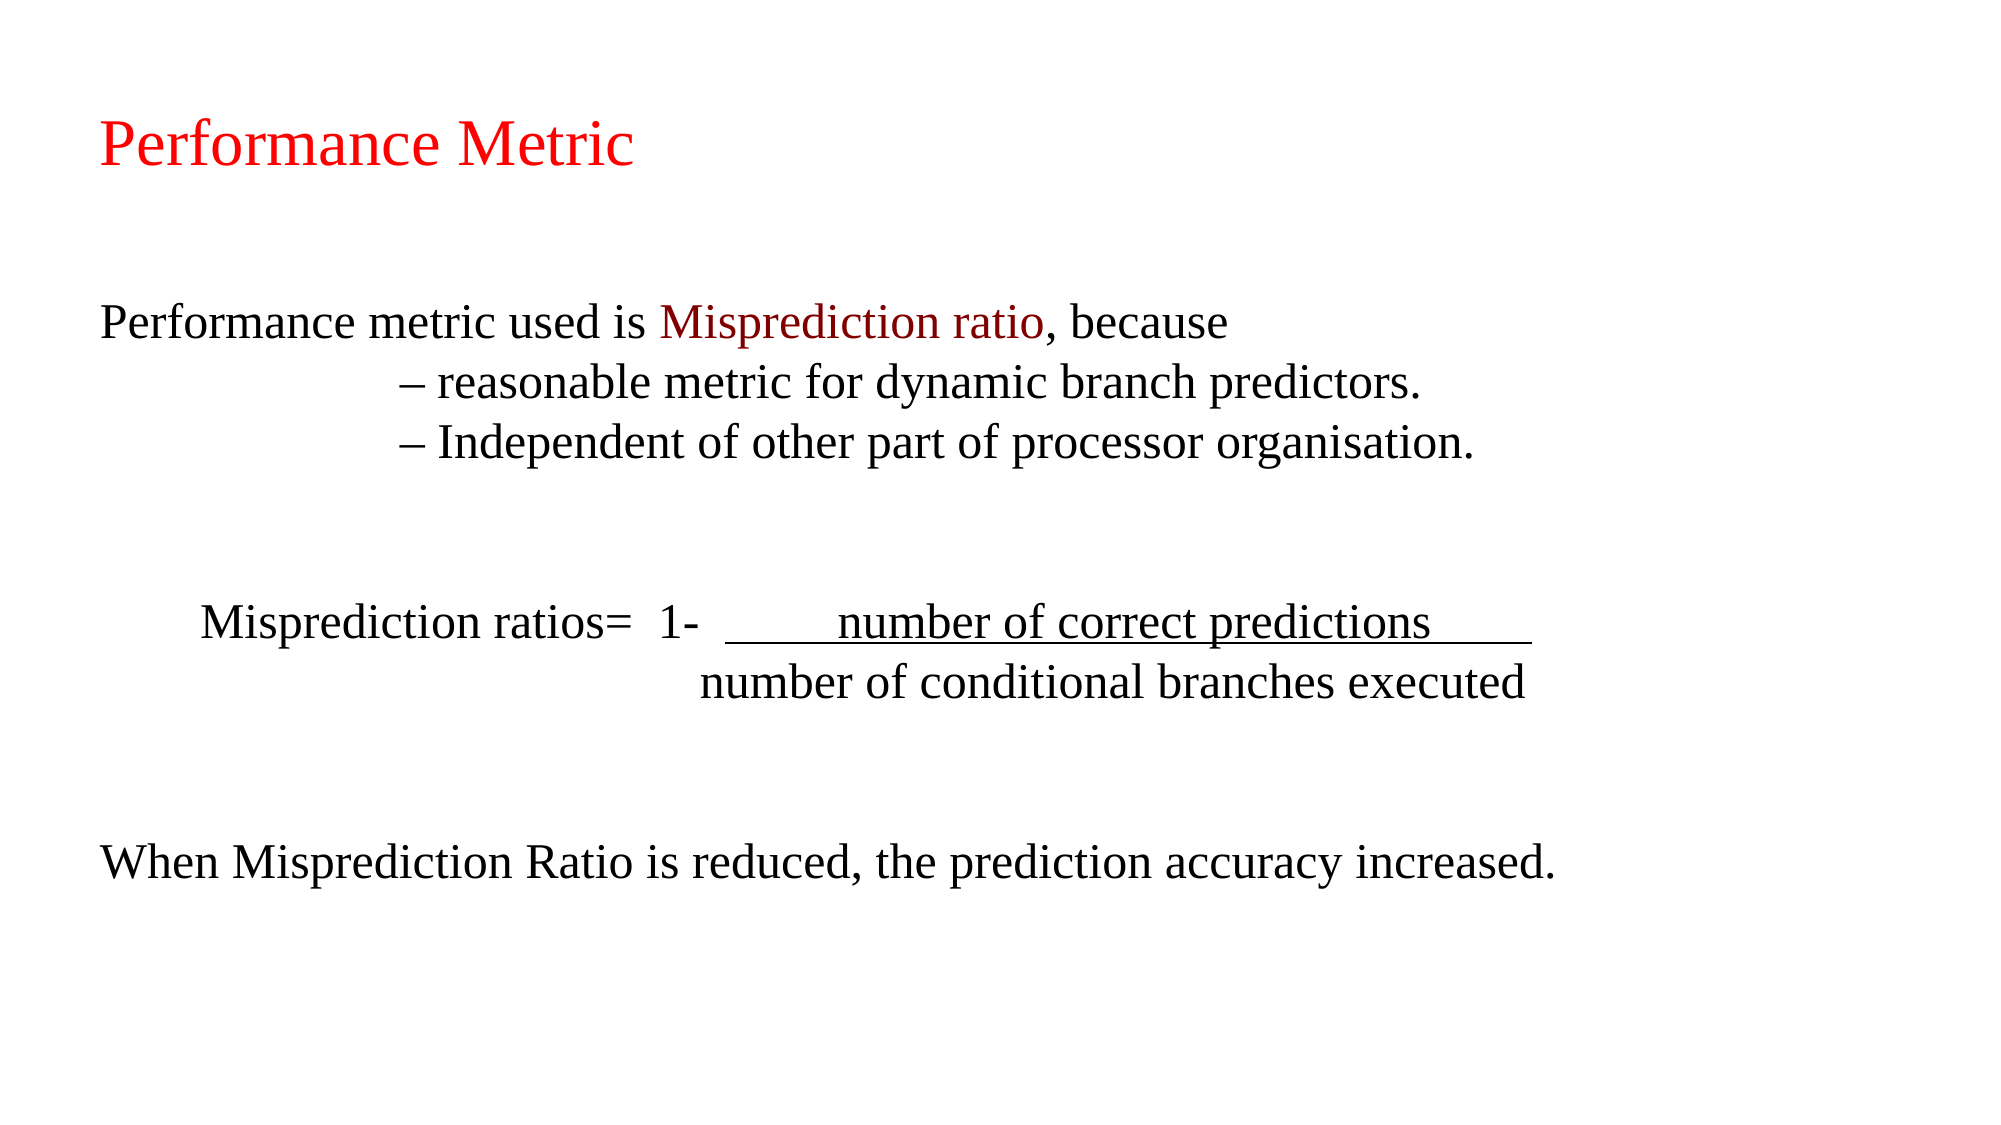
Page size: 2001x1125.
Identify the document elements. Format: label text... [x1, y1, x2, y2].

text_box Performance Metric [99, 44, 1900, 233]
text_box [165, 479, 1865, 720]
text_box Performance metric used is Misprediction ratio, because – reasonable metric for dynamic branch predictors. – Independent of other part of processor organisation. Misprediction ratios= 1- number of correct predictions number of conditional branches executed When Misprediction Ratio is reduced, the prediction accuracy increased. [99, 270, 1900, 1057]
